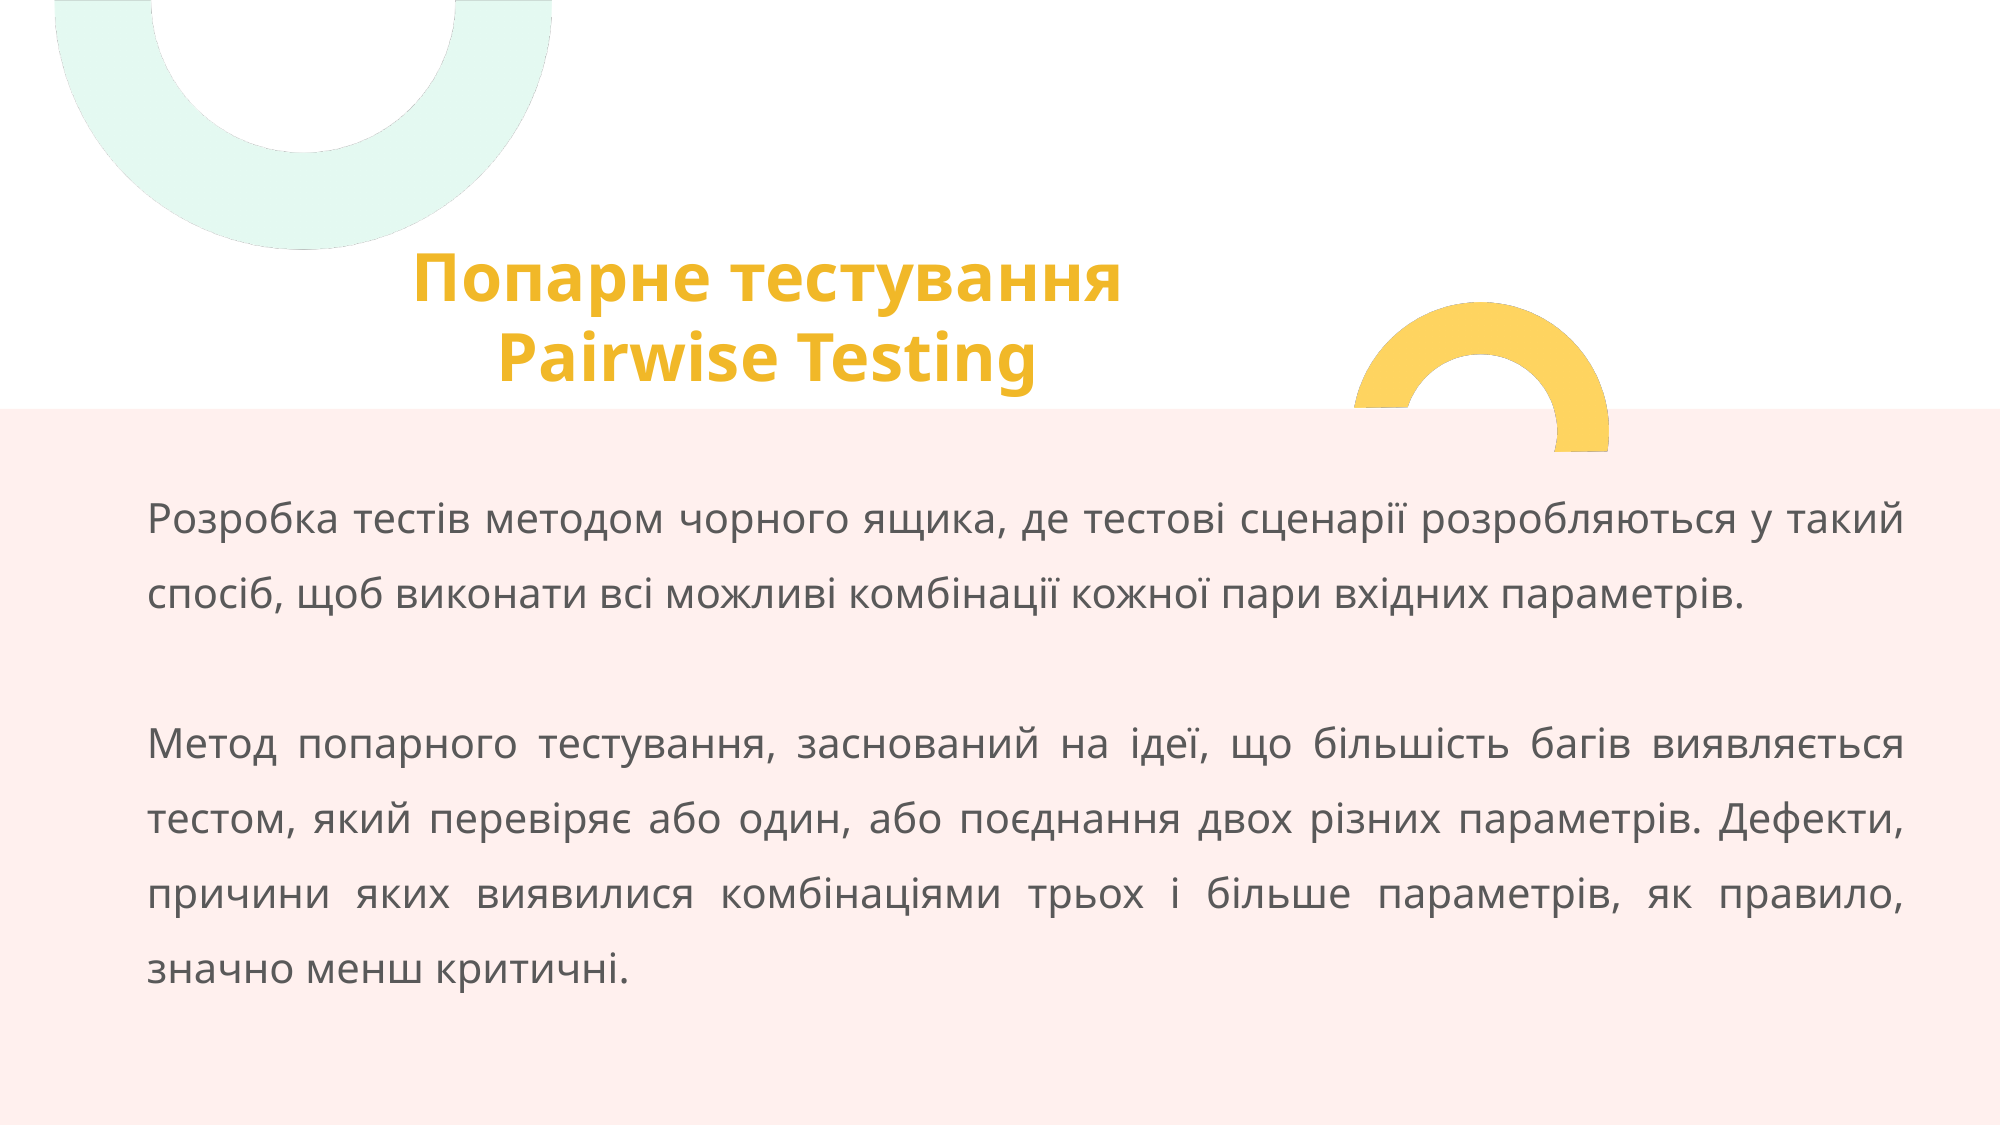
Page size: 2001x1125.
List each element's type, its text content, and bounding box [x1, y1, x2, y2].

text_box Розробка тестів методом чорного ящика, де тестові сценарії розробляються у такий спосіб, щоб виконати всі можливі комбінації кожної пари вхідних параметрів. Метод попарного тестування, заснований на ідеї, що більшість багів виявляється тестом, який перевіряє або один, або поєднання двох різних параметрів. Дефекти, причини яких виявилися комбінаціями трьох і більше параметрів, як правило, значно менш критичні. [131, 451, 1921, 1049]
text_box Попарне тестування Pairwise Testing [131, 227, 1405, 426]
picture [55, 0, 551, 374]
picture [1354, 302, 1609, 452]
text_box [0, 408, 2000, 1125]
